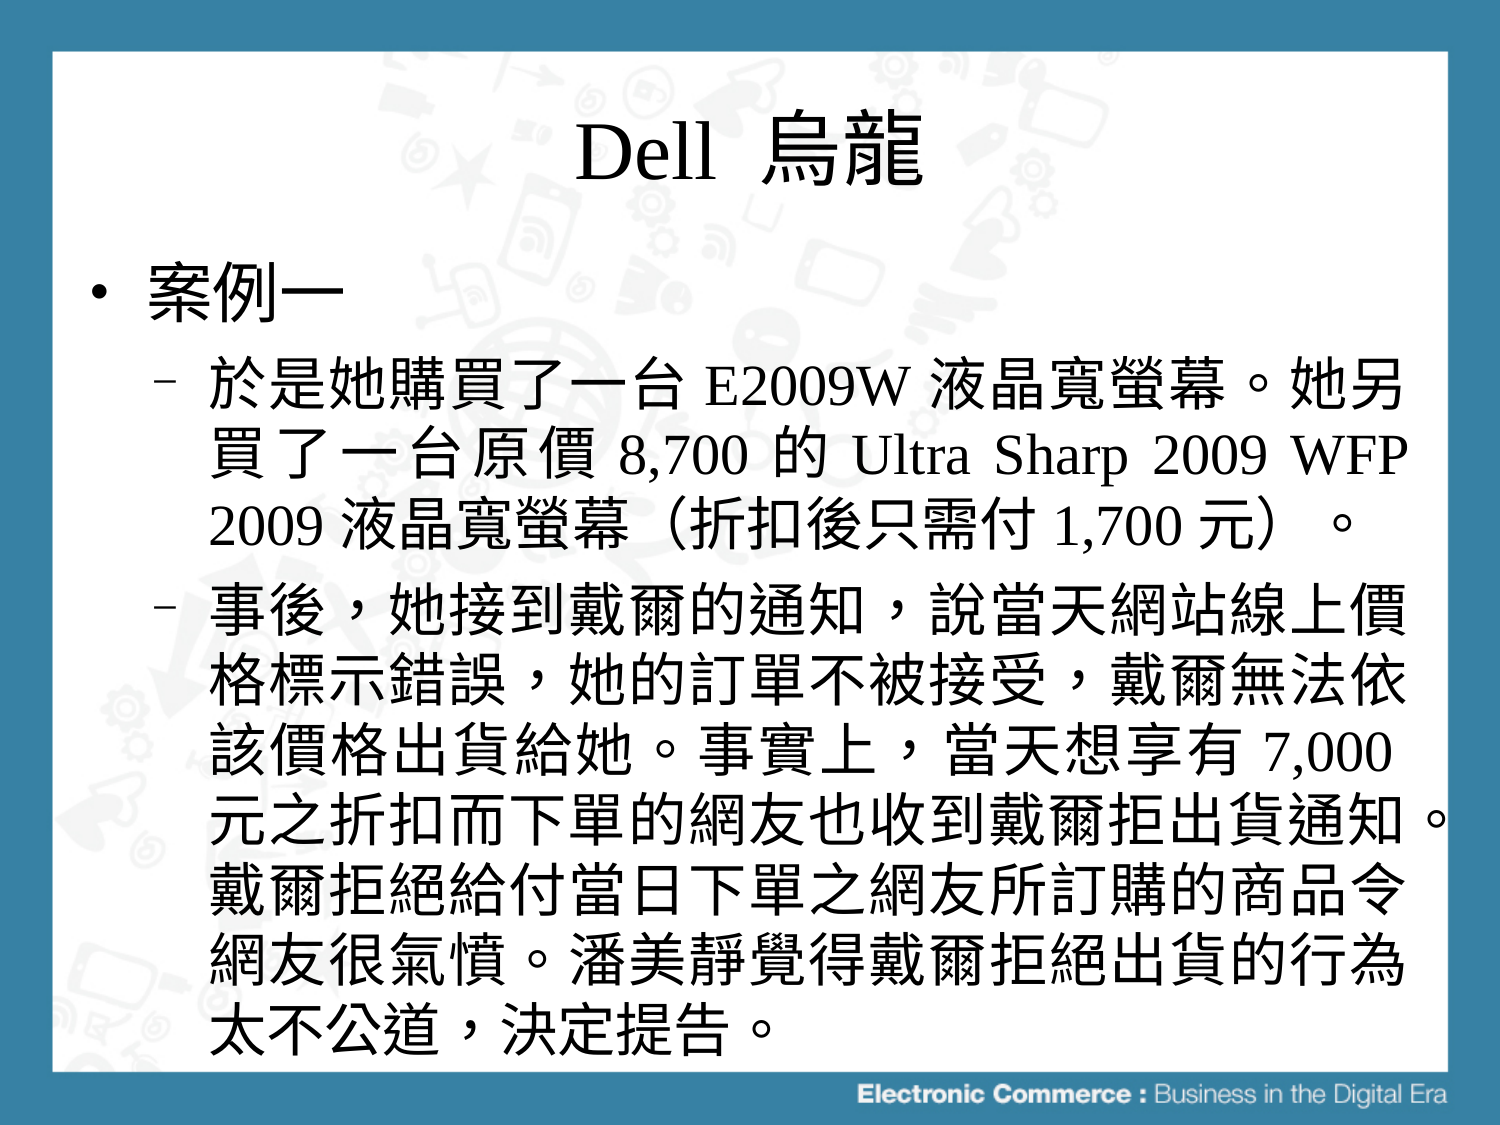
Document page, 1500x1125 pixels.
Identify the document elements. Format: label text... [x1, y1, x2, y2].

list 案例一 於是她購買了一台E2009W液晶寬螢幕。她另買了一台原價8,700的Ultra Sharp 2009 WFP 2009液晶寬螢幕（折扣後只需付1,700元）。 事後，她接到戴爾的通知，說當天網站線上價格標示錯誤，她的訂單不被接受，戴爾無法依該價格出貨給她。事實上，當天想享有7,000元之折扣而下單的網友也收到戴爾拒出貨通知。戴爾拒絕給付當日下單之網友所訂購的商品令網友很氣憤。潘美靜覺得戴爾拒絕出貨的行為太不公道，決定提告。 [75, 247, 1424, 1071]
picture [0, 0, 1500, 1125]
title Dell 烏龍 [75, 58, 1425, 247]
